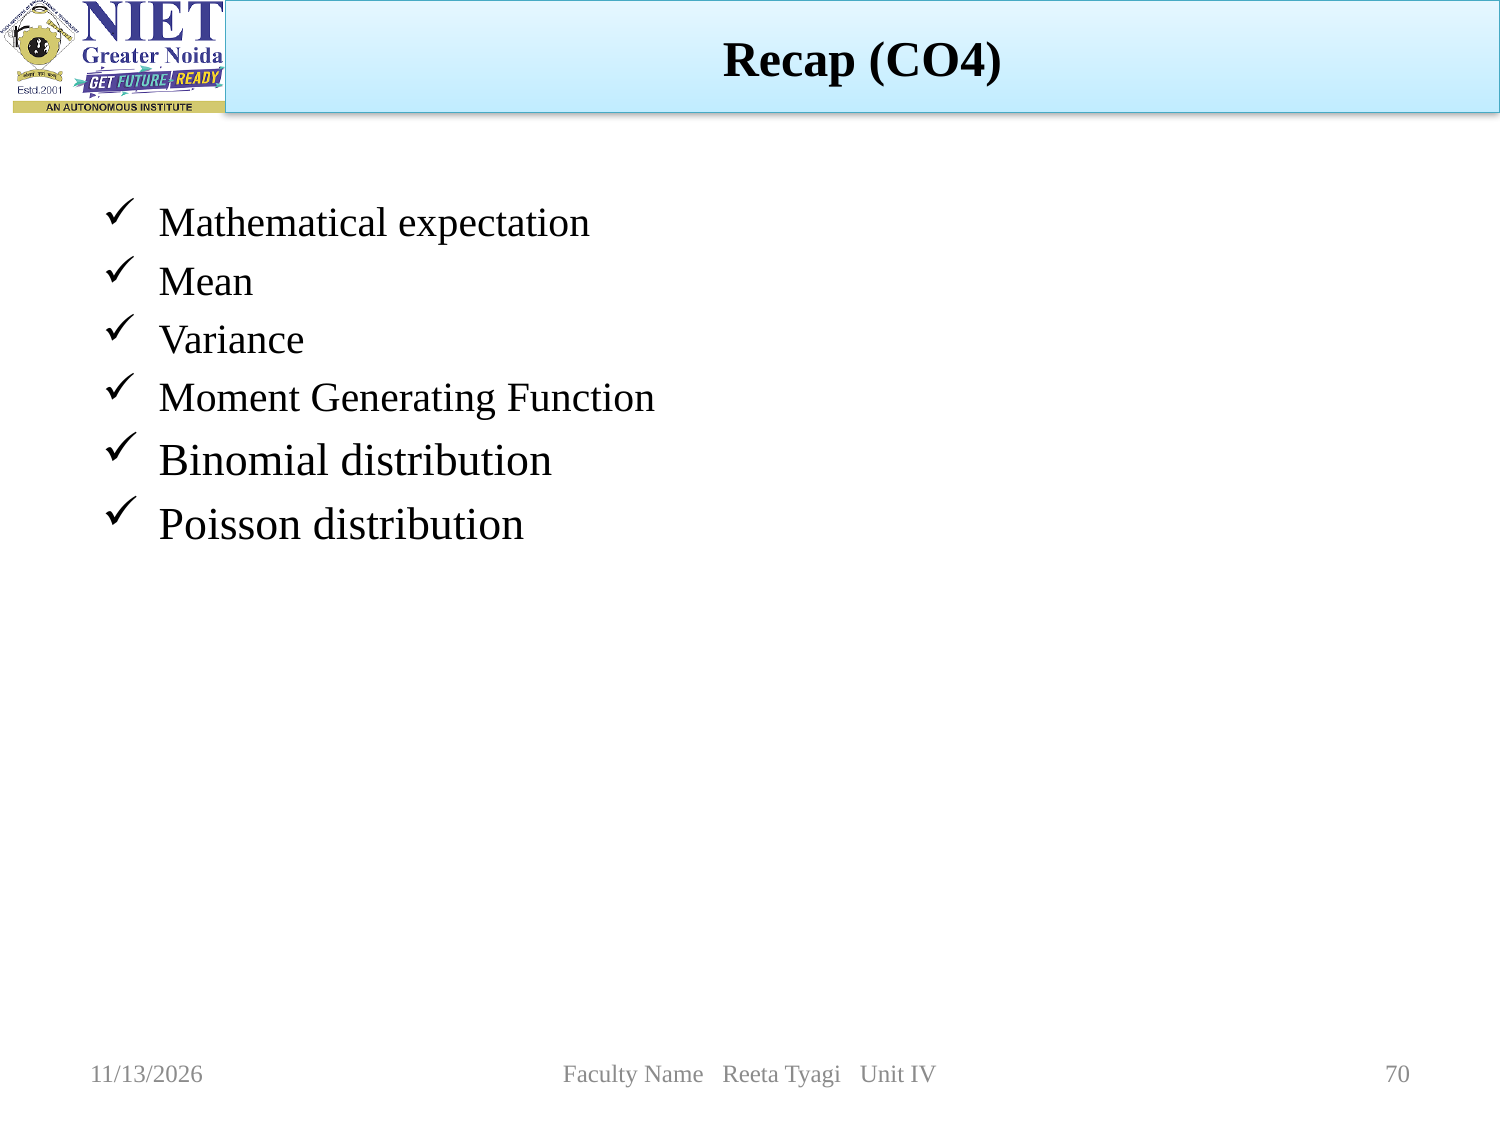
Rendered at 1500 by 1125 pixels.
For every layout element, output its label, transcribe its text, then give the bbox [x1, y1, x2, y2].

slide_number 70 [1074, 1042, 1425, 1103]
text_box Recap (CO4) [226, 0, 1500, 113]
footer Faculty Name Reeta Tyagi Unit IV [512, 1042, 988, 1103]
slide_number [75, 1042, 425, 1103]
list Mathematical expectation Mean Variance Moment Generating Function Binomial distribution Poisson distribution [87, 187, 1438, 930]
picture [0, 0, 226, 113]
